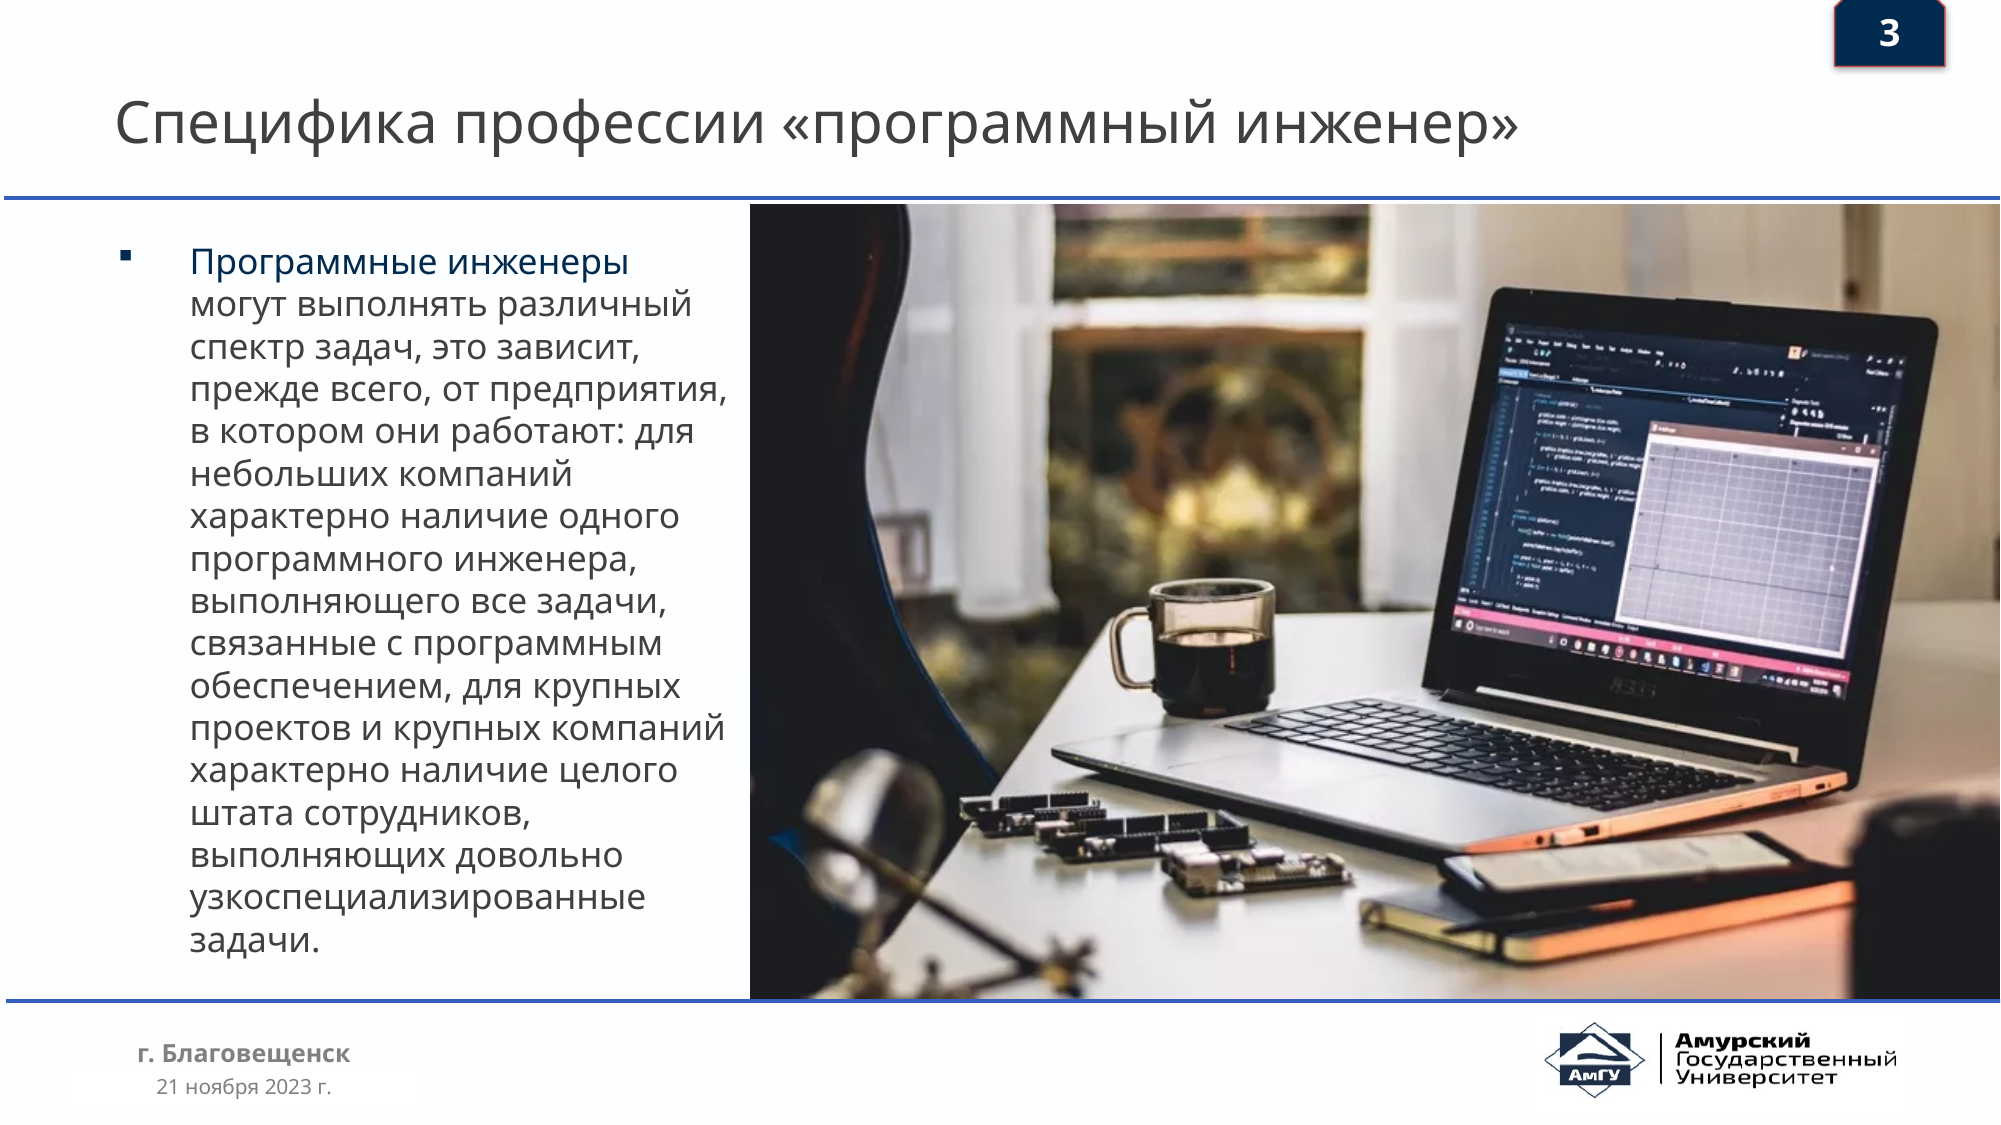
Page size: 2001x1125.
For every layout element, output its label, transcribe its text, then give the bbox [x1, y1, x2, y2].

list Программные инженеры могут выполнять различный спектр задач, это зависит, прежде всего, от предприятия, в котором они работают: для небольших компаний характерно наличие одного программного инженера, выполняющего все задачи, связанные с программным обеспечением, для крупных проектов и крупных компаний характерно наличие целого штата сотрудников, выполняющих довольно узкоспециализированные задачи. [102, 231, 744, 977]
picture [6, 204, 2001, 1003]
picture [4, 196, 2000, 200]
picture [1535, 1011, 1906, 1112]
list 3 [1850, 1, 1930, 67]
title Специфика профессии «программный инженер» [99, 45, 1900, 197]
list 21 ноября 2023 г. [70, 1065, 418, 1106]
